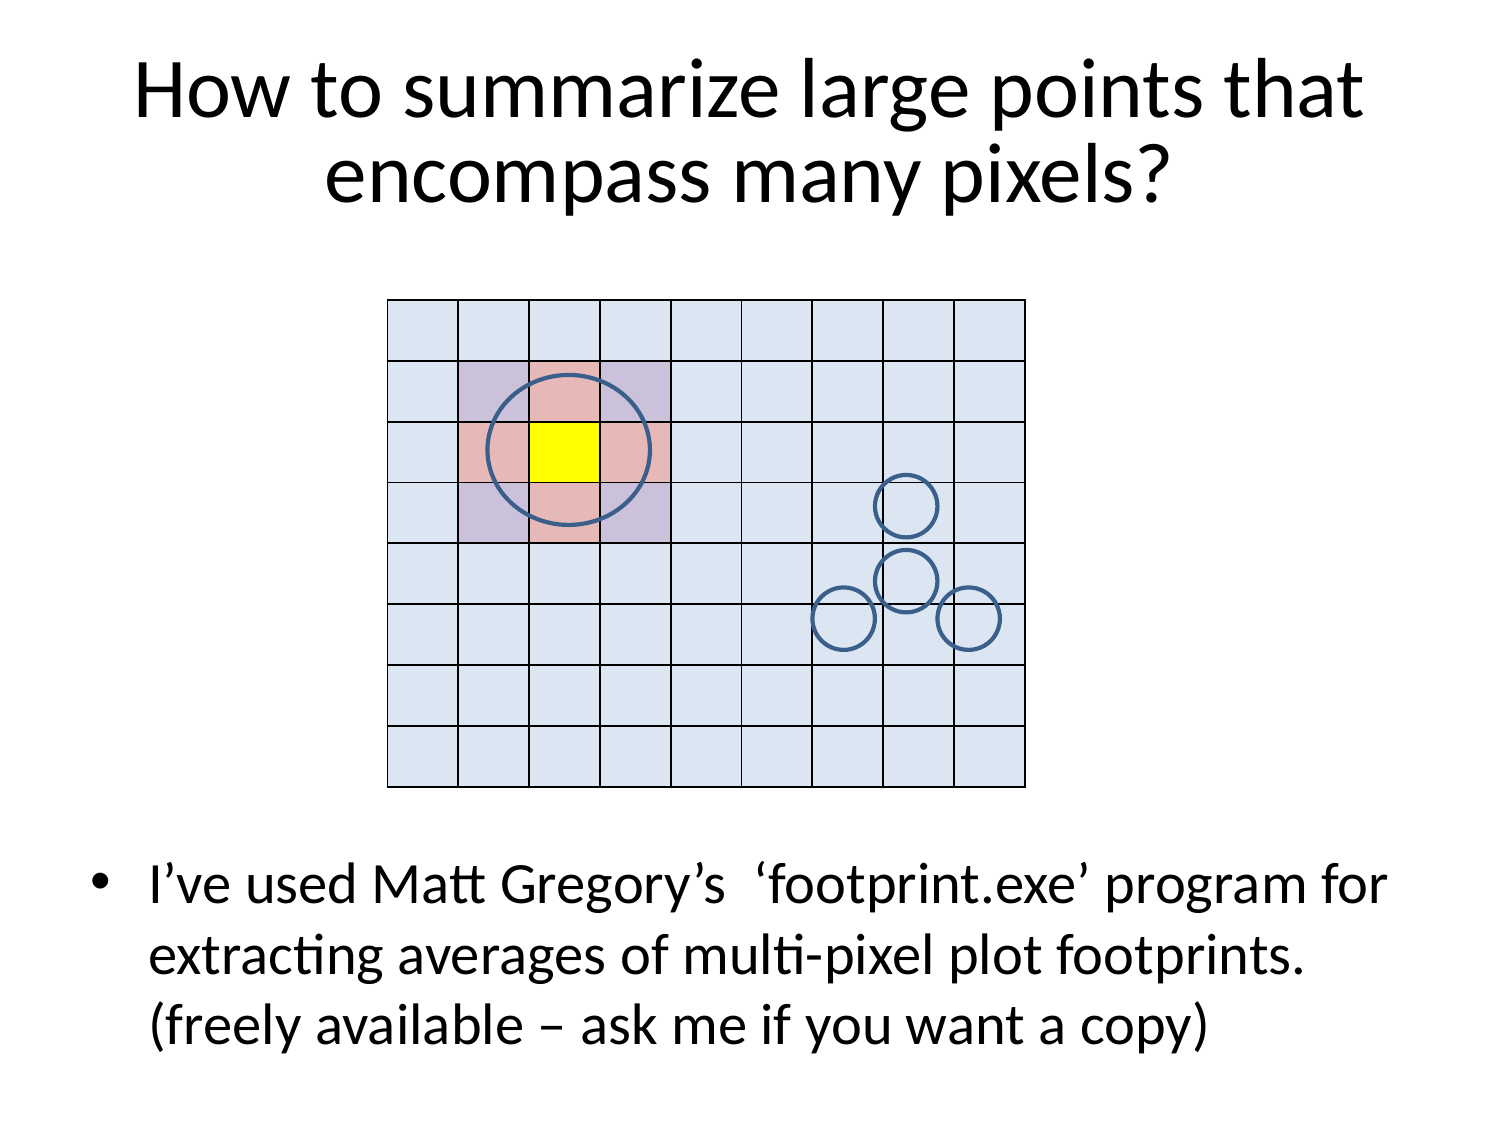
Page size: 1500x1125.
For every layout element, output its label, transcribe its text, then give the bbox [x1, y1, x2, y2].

table_cell [530, 727, 599, 786]
table_header [884, 301, 953, 360]
table_cell [955, 666, 1024, 725]
table_cell [388, 666, 457, 725]
table_header [388, 301, 457, 360]
table_cell [742, 483, 811, 542]
table_cell [672, 727, 741, 786]
table_cell [884, 727, 953, 786]
text_box [935, 585, 1003, 652]
table_header [813, 301, 882, 360]
table_cell [601, 362, 670, 421]
table_cell [672, 483, 741, 542]
table_cell [884, 605, 953, 664]
table_cell [459, 362, 528, 421]
table_cell [645, 423, 670, 482]
table_header [530, 301, 599, 360]
table_cell [530, 519, 599, 542]
table_cell [813, 727, 882, 786]
table_header [459, 301, 528, 360]
table_cell [813, 544, 882, 603]
table_cell [459, 483, 528, 542]
table_cell [601, 544, 670, 603]
table_cell [955, 483, 1024, 542]
table_cell [955, 362, 1024, 421]
table_cell [672, 666, 741, 725]
table_cell [459, 544, 528, 603]
text_box [872, 472, 940, 540]
table_cell [742, 605, 811, 664]
table_cell [813, 423, 882, 482]
table_cell [601, 666, 670, 725]
list I’ve used Matt Gregory’s ‘footprint.exe’ program for extracting averages of multi-pixel plot footprints. (freely available – ask me if you want a copy) [75, 837, 1425, 1068]
table_cell [672, 423, 741, 482]
table_cell [813, 362, 882, 421]
table_cell [672, 605, 741, 664]
table_cell [388, 423, 457, 482]
table_cell [459, 423, 492, 482]
table_cell [459, 727, 528, 786]
table_cell [884, 483, 953, 542]
table_header [955, 301, 1024, 360]
table_cell [530, 666, 599, 725]
title How to summarize large points that encompass many pixels? [75, 45, 1425, 233]
table_cell [884, 544, 953, 603]
table_cell [813, 605, 882, 664]
text_box [810, 585, 877, 652]
table_cell [742, 666, 811, 725]
table_header [742, 301, 811, 360]
table_header [601, 301, 670, 360]
table_cell [955, 423, 1024, 482]
table_cell [530, 362, 599, 381]
table_cell [955, 727, 1024, 786]
table_cell [884, 362, 953, 421]
table_cell [742, 727, 811, 786]
table_cell [672, 362, 741, 421]
text_box [485, 372, 653, 528]
table_cell [955, 605, 1024, 664]
table_cell [530, 605, 599, 664]
table_cell [388, 362, 457, 421]
table_cell [459, 605, 528, 664]
table_cell [742, 362, 811, 421]
table_cell [884, 666, 953, 725]
table_cell [813, 483, 882, 542]
table_cell [388, 727, 457, 786]
table_cell [742, 544, 811, 603]
table_cell [672, 544, 741, 603]
table_cell [601, 605, 670, 664]
table_cell [388, 605, 457, 664]
table_cell [813, 666, 882, 725]
table_cell [601, 483, 670, 542]
table_cell [742, 423, 811, 482]
table_header [672, 301, 741, 360]
table_cell [388, 544, 457, 603]
table_cell [388, 483, 457, 542]
text_box [872, 547, 940, 615]
table_cell [530, 544, 599, 603]
table_cell [955, 544, 1024, 603]
table_cell [601, 727, 670, 786]
table_cell [884, 423, 953, 482]
table_cell [459, 666, 528, 725]
